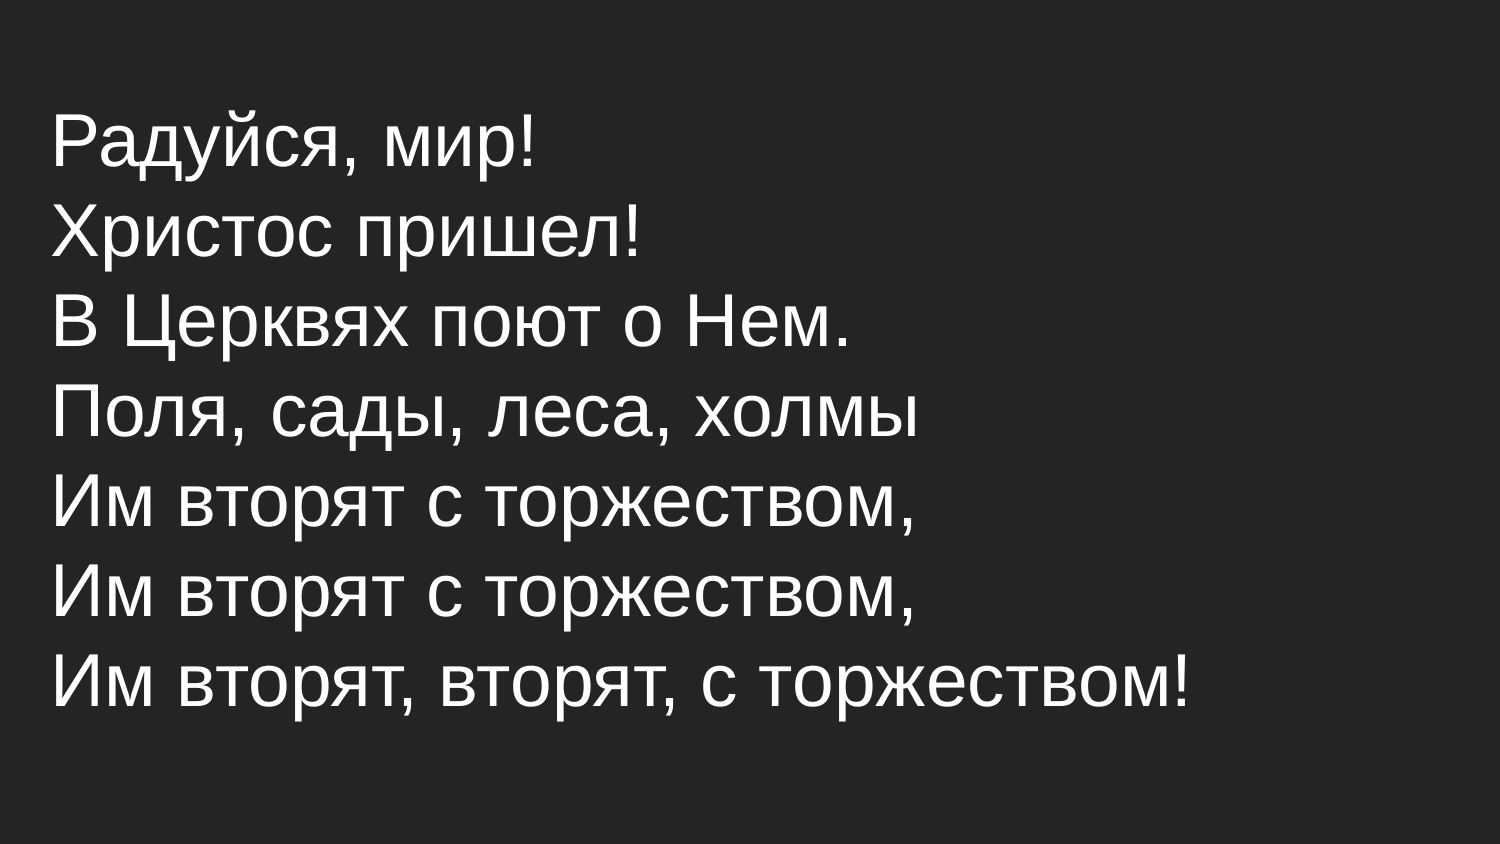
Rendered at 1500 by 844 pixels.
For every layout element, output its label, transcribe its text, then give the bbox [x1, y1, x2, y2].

text_box Радуйся, мир! Христос пришел! В Церквях поют о Нем. Поля, сады, леса, холмы Им вторят с торжеством, Им вторят с торжеством, Им вторят, вторят, с торжеством! [35, 83, 1465, 775]
